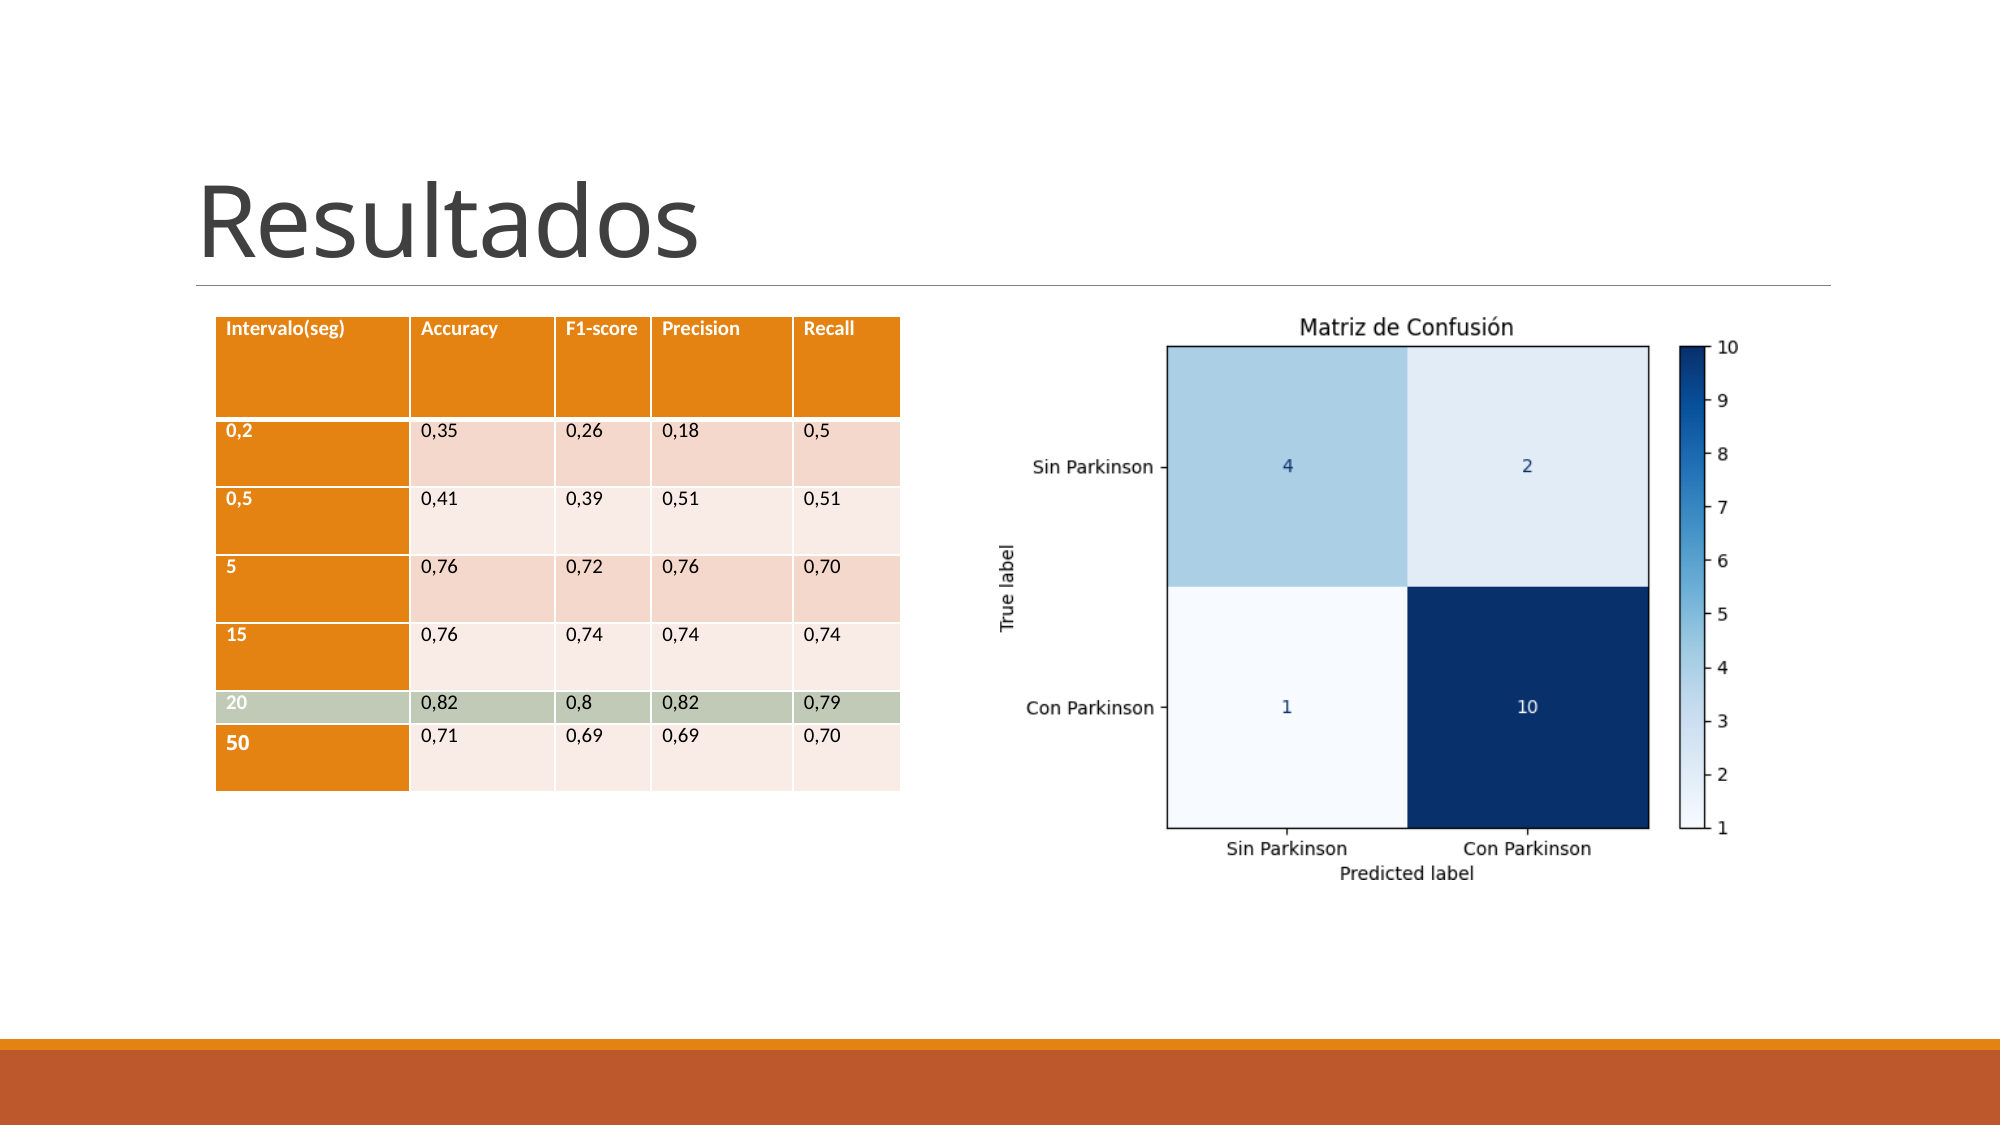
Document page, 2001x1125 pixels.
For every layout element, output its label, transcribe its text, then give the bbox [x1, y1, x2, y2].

table_header F1-score [556, 317, 650, 417]
table_header Intervalo(seg) [216, 317, 409, 417]
table_cell 0,69 [556, 725, 650, 791]
table_cell 0,26 [556, 422, 650, 486]
table_cell 0,5 [216, 488, 409, 554]
table_cell 0,35 [411, 422, 554, 486]
table_cell 0,41 [411, 488, 554, 554]
table_cell 0,74 [794, 624, 900, 690]
table_header Recall [794, 317, 900, 417]
table_cell 0,76 [411, 556, 554, 622]
table_cell 0,5 [794, 422, 900, 486]
table_cell 20 [216, 692, 409, 723]
table_cell 15 [216, 624, 409, 690]
table_cell 0,82 [411, 692, 554, 723]
table_cell 0,2 [216, 422, 409, 486]
table_header Precision [652, 317, 792, 417]
title Resultados [180, 47, 1830, 285]
table_cell 0,70 [794, 556, 900, 622]
table_cell 0,18 [652, 422, 792, 486]
table_cell 0,82 [652, 692, 792, 723]
table_cell 0,70 [794, 725, 900, 791]
table_cell 0,69 [652, 725, 792, 791]
table_cell 0,79 [794, 692, 900, 723]
table_cell 0,76 [411, 624, 554, 690]
table_cell 0,74 [652, 624, 792, 690]
table_cell 0,74 [556, 624, 650, 690]
table_cell 0,72 [556, 556, 650, 622]
table_cell 0,76 [652, 556, 792, 622]
table_cell 0,51 [794, 488, 900, 554]
table_cell 0,39 [556, 488, 650, 554]
table_cell 0,51 [652, 488, 792, 554]
picture [998, 316, 1739, 881]
table_header Accuracy [411, 317, 554, 417]
table_cell 0,71 [411, 725, 554, 791]
table_cell 0,8 [556, 692, 650, 723]
table_cell 5 [216, 556, 409, 622]
table_cell 50 [216, 725, 409, 791]
